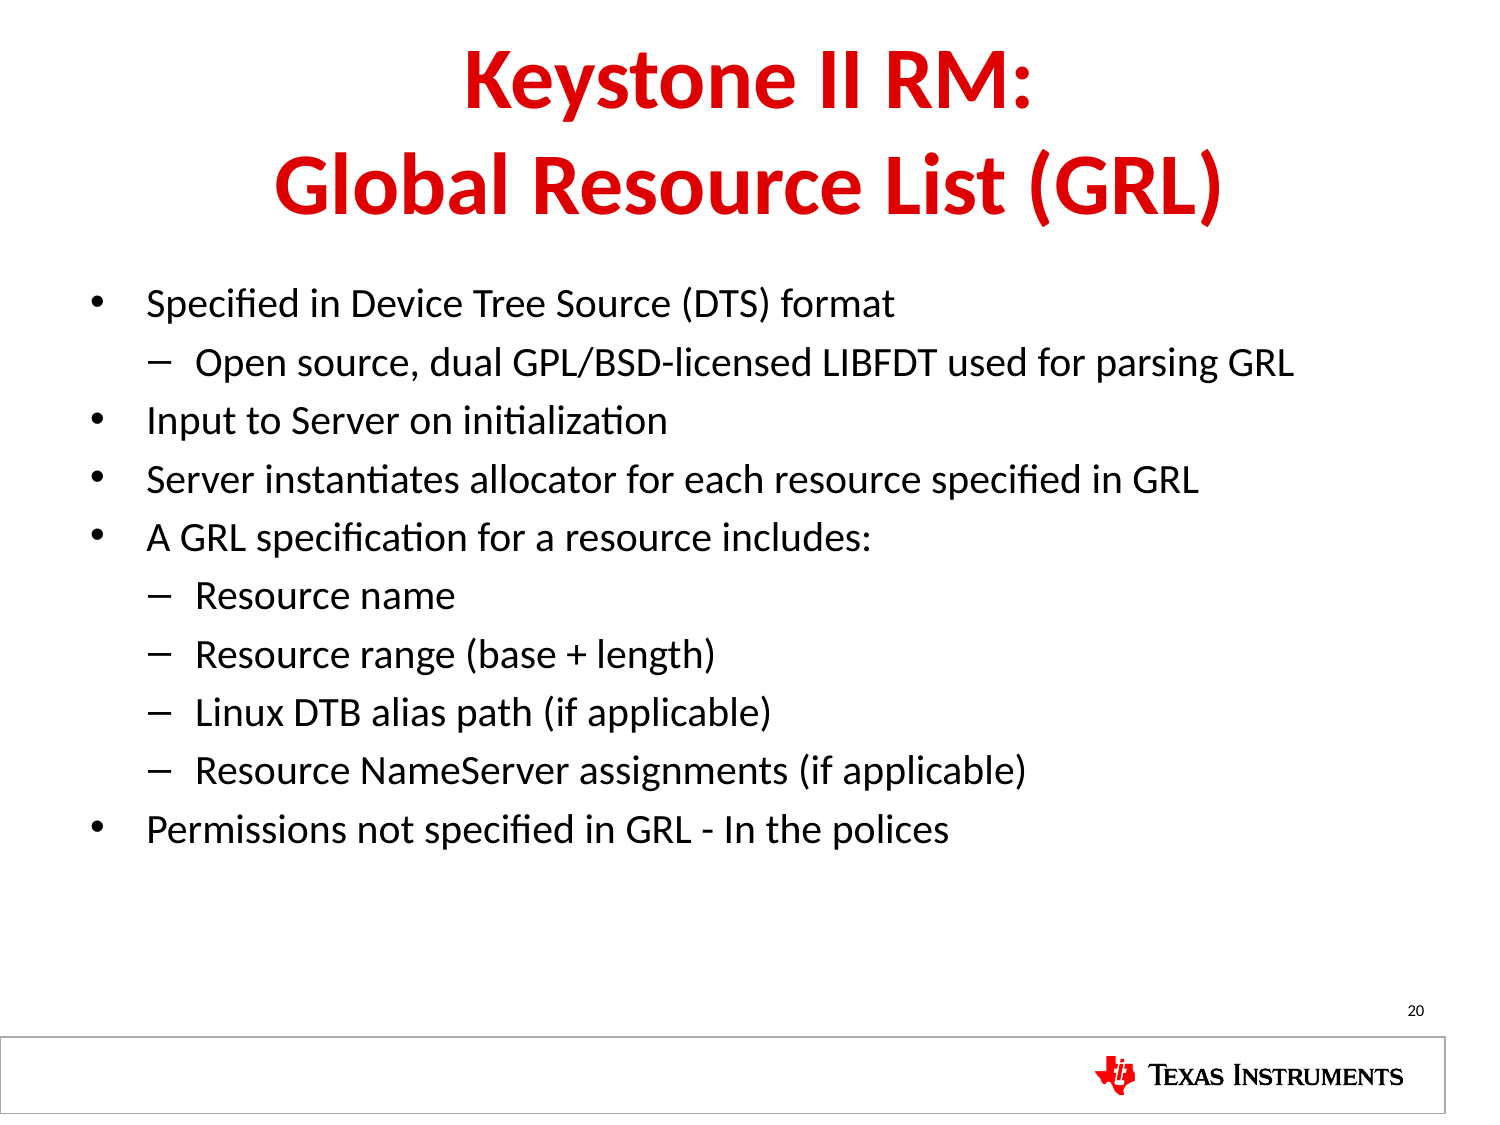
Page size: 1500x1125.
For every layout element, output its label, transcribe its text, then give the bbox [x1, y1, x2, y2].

slide_number 20 [1089, 992, 1440, 1027]
title Keystone II RM: Global Resource List (GRL) [74, 12, 1426, 240]
list Specified in Device Tree Source (DTS) format Open source, dual GPL/BSD-licensed LIBFDT used for parsing GRL Input to Server on initialization Server instantiates allocator for each resource specified in GRL A GRL specification for a resource includes: Resource name Resource range (base + length) Linux DTB alias path (if applicable) Resource NameServer assignments (if applicable) Permissions not specified in GRL - In the polices [74, 268, 1426, 912]
picture [1095, 1056, 1403, 1095]
